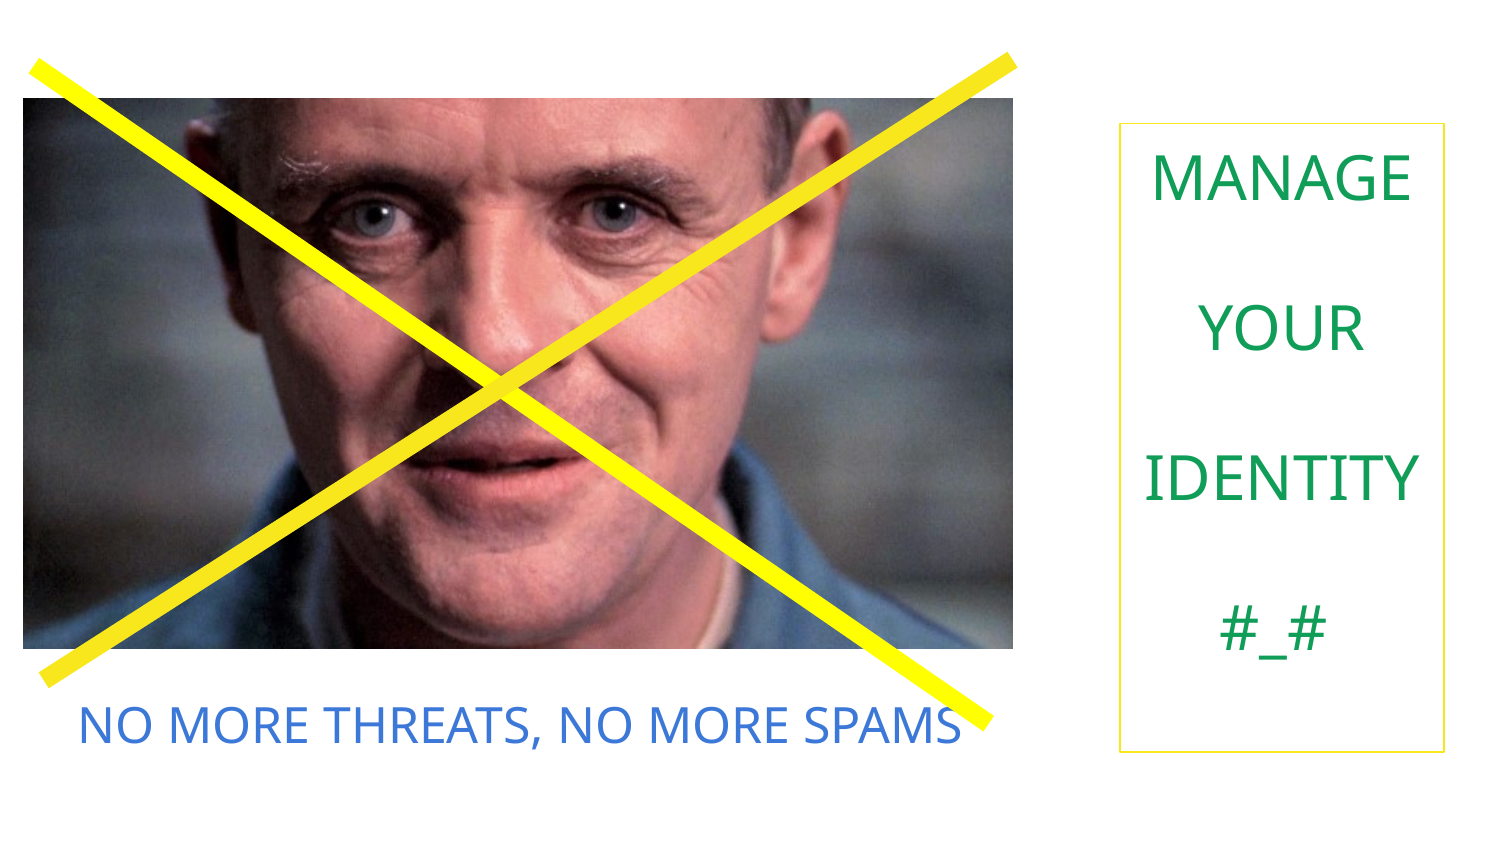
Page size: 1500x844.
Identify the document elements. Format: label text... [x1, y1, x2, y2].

text_box MANAGE YOUR IDENTITY #_# [1120, 123, 1445, 752]
list NO MORE THREATS, NO MORE SPAMS [62, 732, 989, 782]
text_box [43, 59, 1013, 681]
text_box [33, 65, 989, 724]
picture [22, 98, 33, 649]
